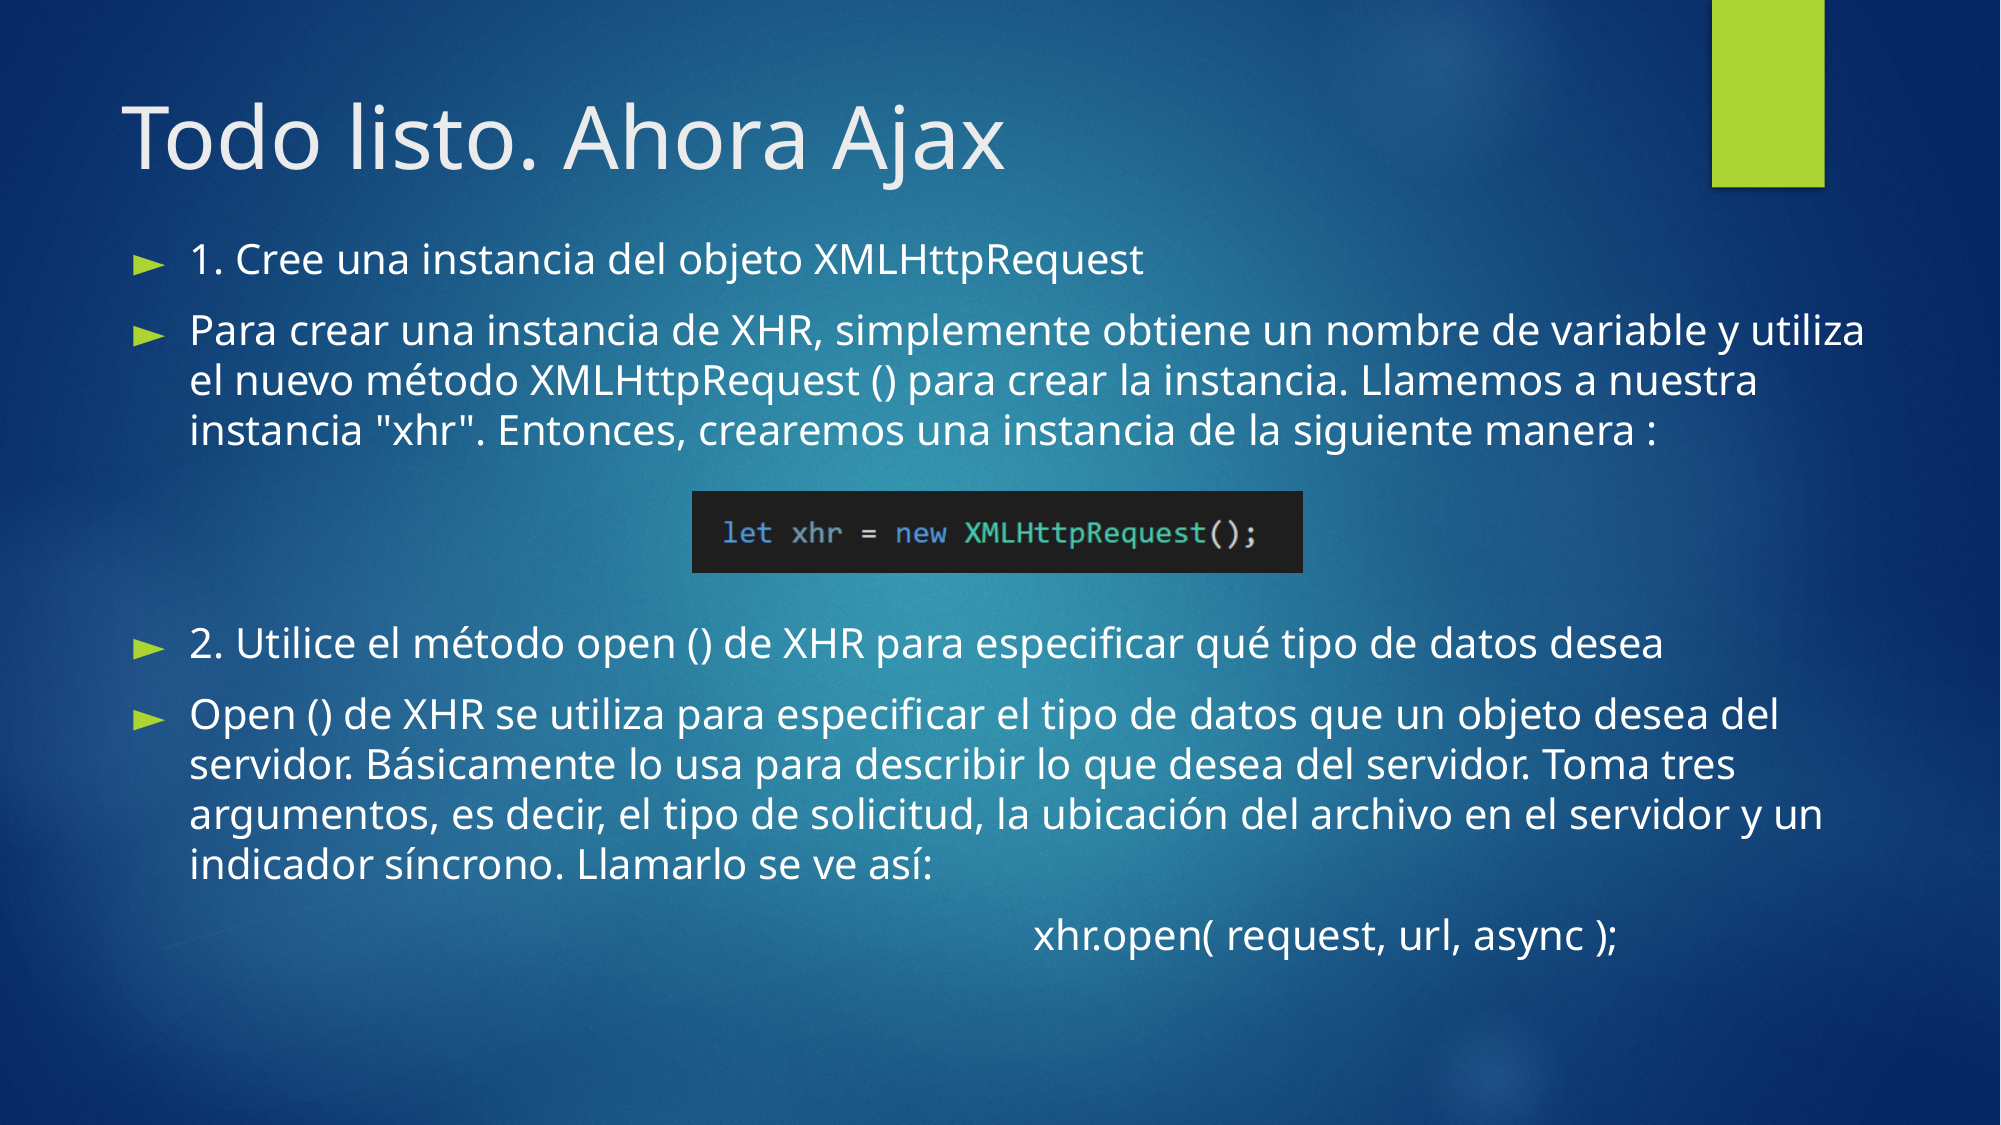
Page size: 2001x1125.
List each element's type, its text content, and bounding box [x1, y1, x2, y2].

title Todo listo. Ahora Ajax [106, 74, 1649, 198]
list 1. Cree una instancia del objeto XMLHttpRequest Para crear una instancia de XHR, simplemente obtiene un nombre de variable y utiliza el nuevo método XMLHttpRequest () para crear la instancia. Llamemos a nuestra instancia "xhr". Entonces, crearemos una instancia de la siguiente manera : 2. Utilice el método open () de XHR para especificar qué tipo de datos desea Open () de XHR se utiliza para especificar el tipo de datos que un objeto desea del servidor. Básicamente lo usa para describir lo que desea del servidor. Toma tres argumentos, es decir, el tipo de solicitud, la ubicación del archivo en el servidor y un indicador síncrono. Llamarlo se ve así: xhr.open( request, url, async ); [118, 225, 1915, 1088]
picture [0, 0, 2001, 1125]
